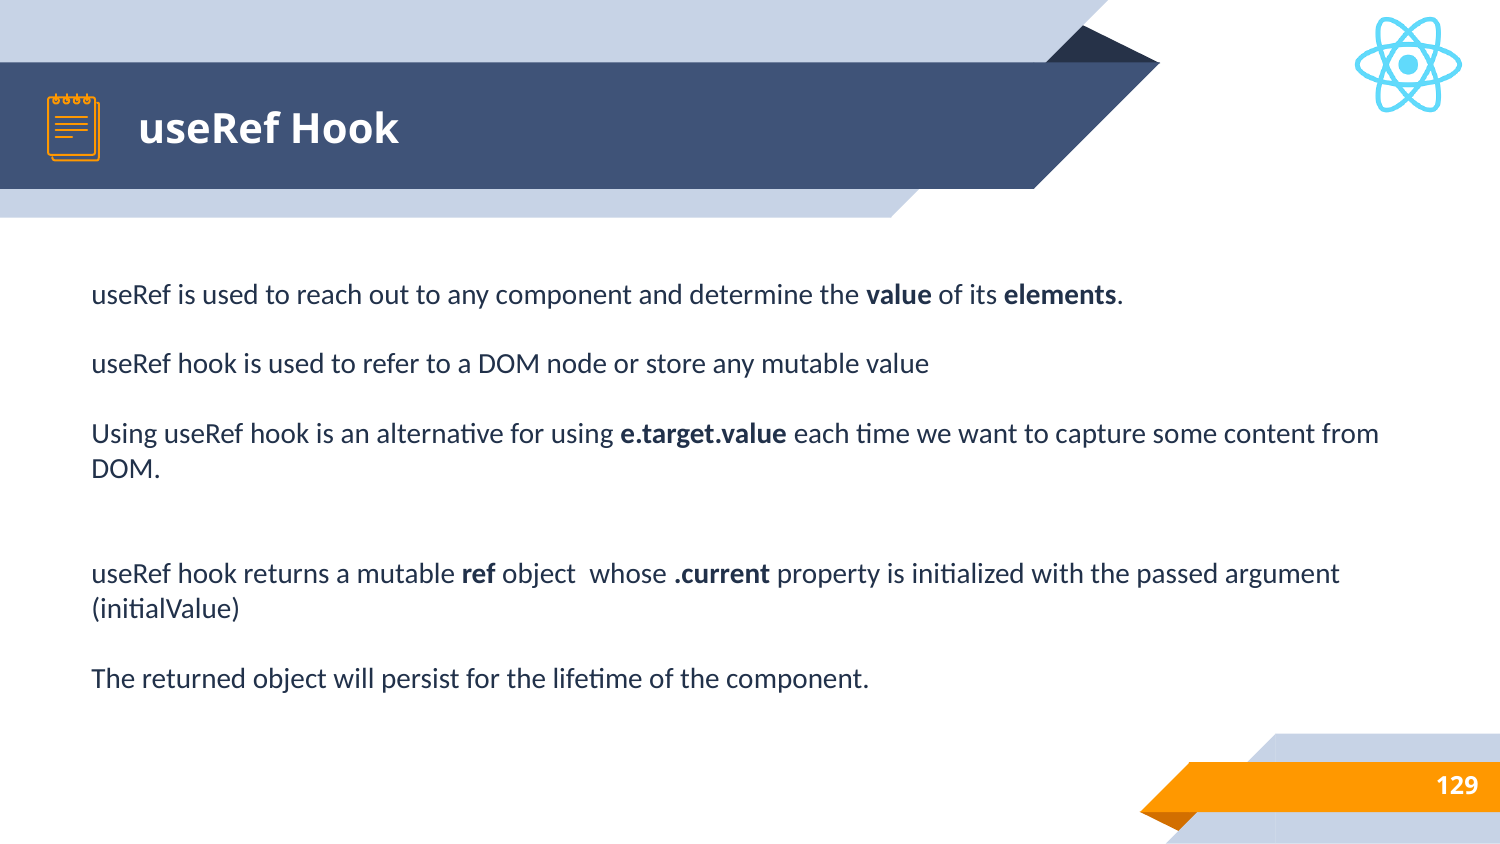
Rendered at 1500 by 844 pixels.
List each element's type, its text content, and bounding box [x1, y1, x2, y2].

slide_number 129 [1422, 760, 1494, 813]
picture [1316, 0, 1500, 130]
title useRef Hook [123, 64, 1130, 191]
text_box useRef is used to reach out to any component and determine the value of its elements. useRef hook is used to refer to a DOM node or store any mutable value Using useRef hook is an alternative for using e.target.value each time we want to capture some content from DOM. useRef hook returns a mutable ref object whose .current property is initialized with the passed argument (initialValue) The returned object will persist for the lifetime of the component. [76, 267, 1422, 844]
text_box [47, 93, 100, 161]
